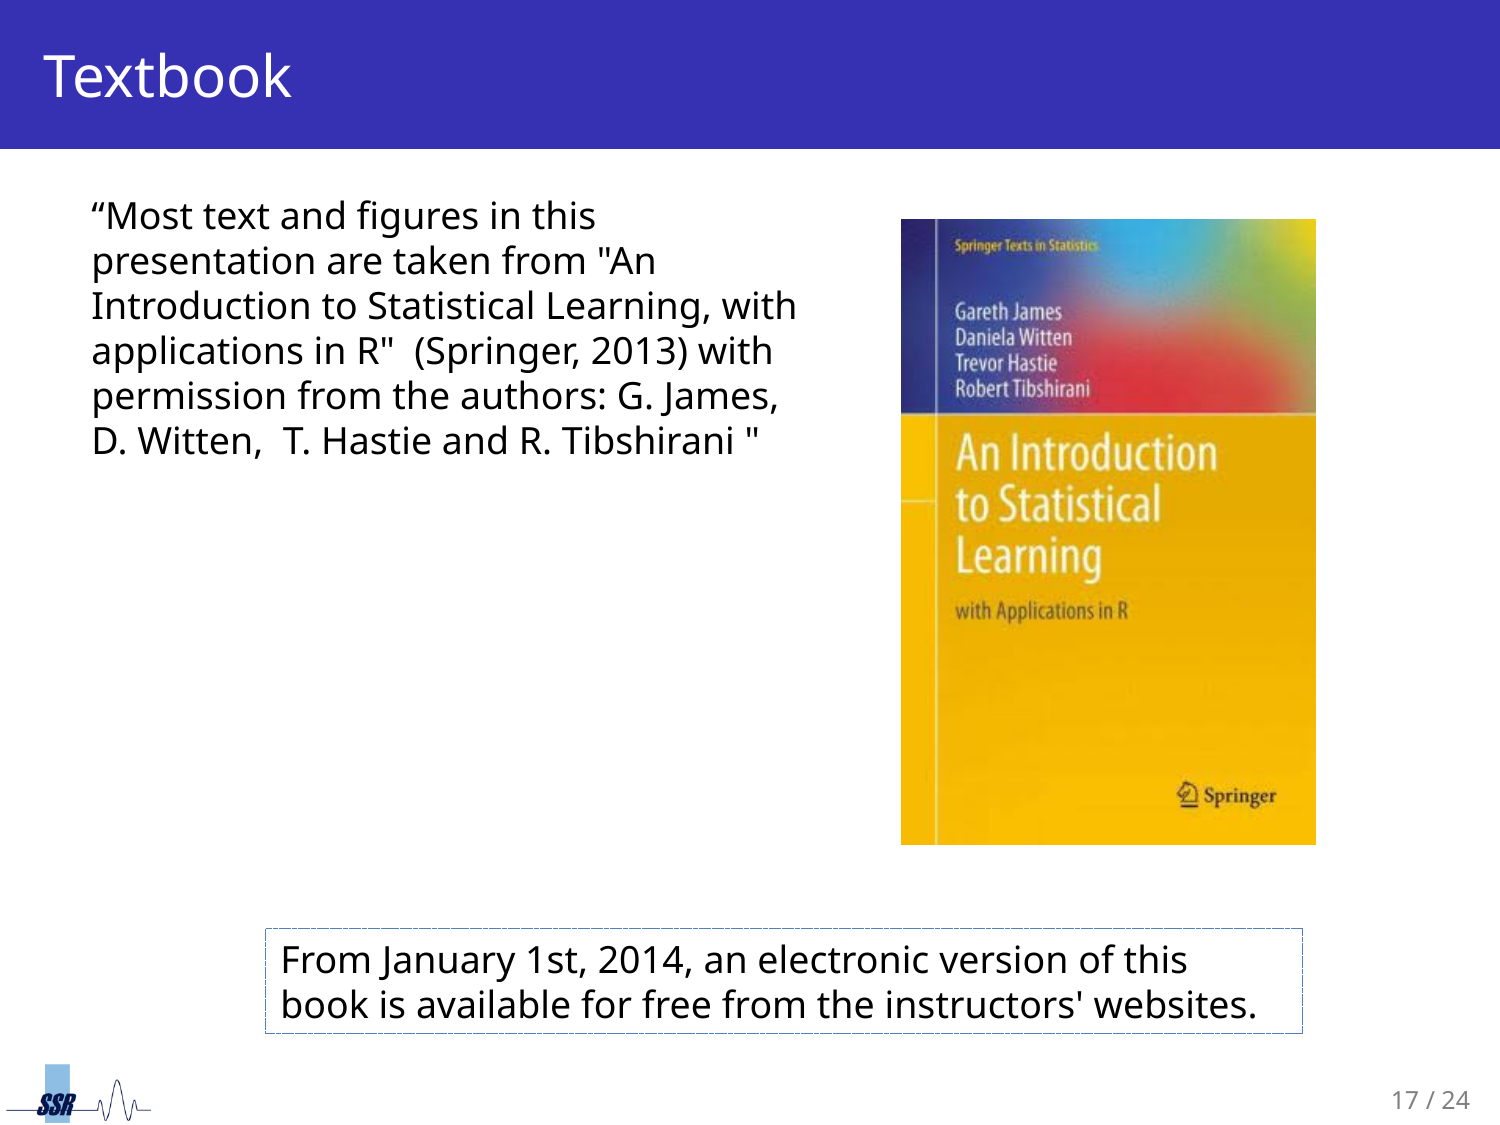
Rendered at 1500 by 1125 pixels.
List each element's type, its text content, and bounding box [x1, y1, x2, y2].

picture [901, 219, 1317, 846]
picture [1, 1062, 151, 1125]
title Textbook [0, 0, 1500, 151]
text_box “Most text and figures in this presentation are taken from "An Introduction to Statistical Learning, with applications in R" (Springer, 2013) with permission from the authors: G. James, D. Witten, T. Hastie and R. Tibshirani " [76, 184, 833, 470]
text_box From January 1st, 2014, an electronic version of this book is available for free from the instructors' websites. [265, 928, 1303, 1034]
